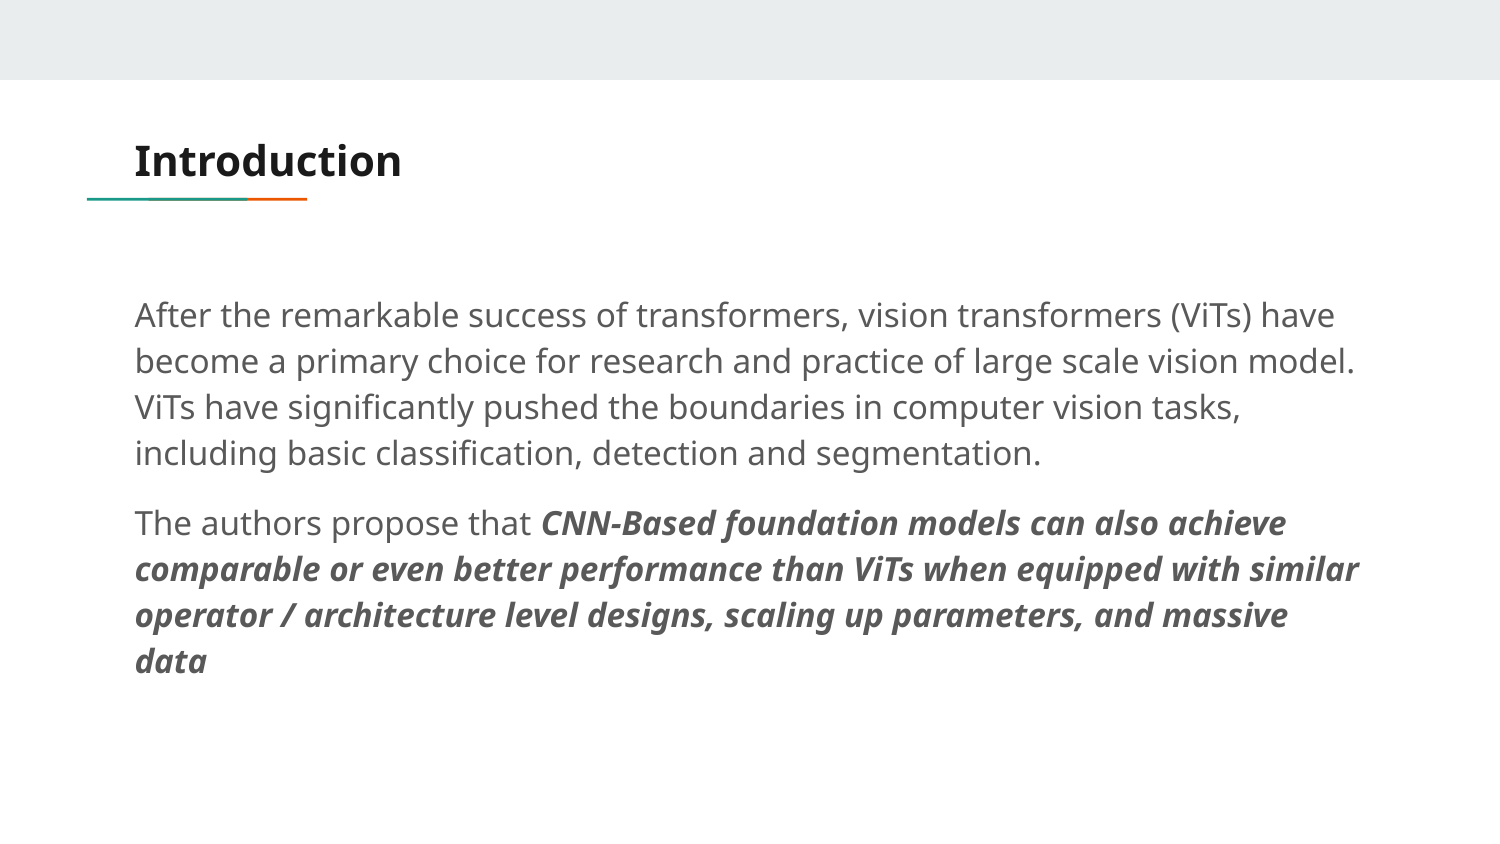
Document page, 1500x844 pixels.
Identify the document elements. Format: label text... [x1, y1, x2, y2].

title Introduction [119, 116, 1381, 205]
list After the remarkable success of transformers, vision transformers (ViTs) have become a primary choice for research and practice of large scale vision model. ViTs have significantly pushed the boundaries in computer vision tasks, including basic classification, detection and segmentation. The authors propose that CNN-Based foundation models can also achieve comparable or even better performance than ViTs when equipped with similar operator / architecture level designs, scaling up parameters, and massive data [119, 273, 1381, 644]
